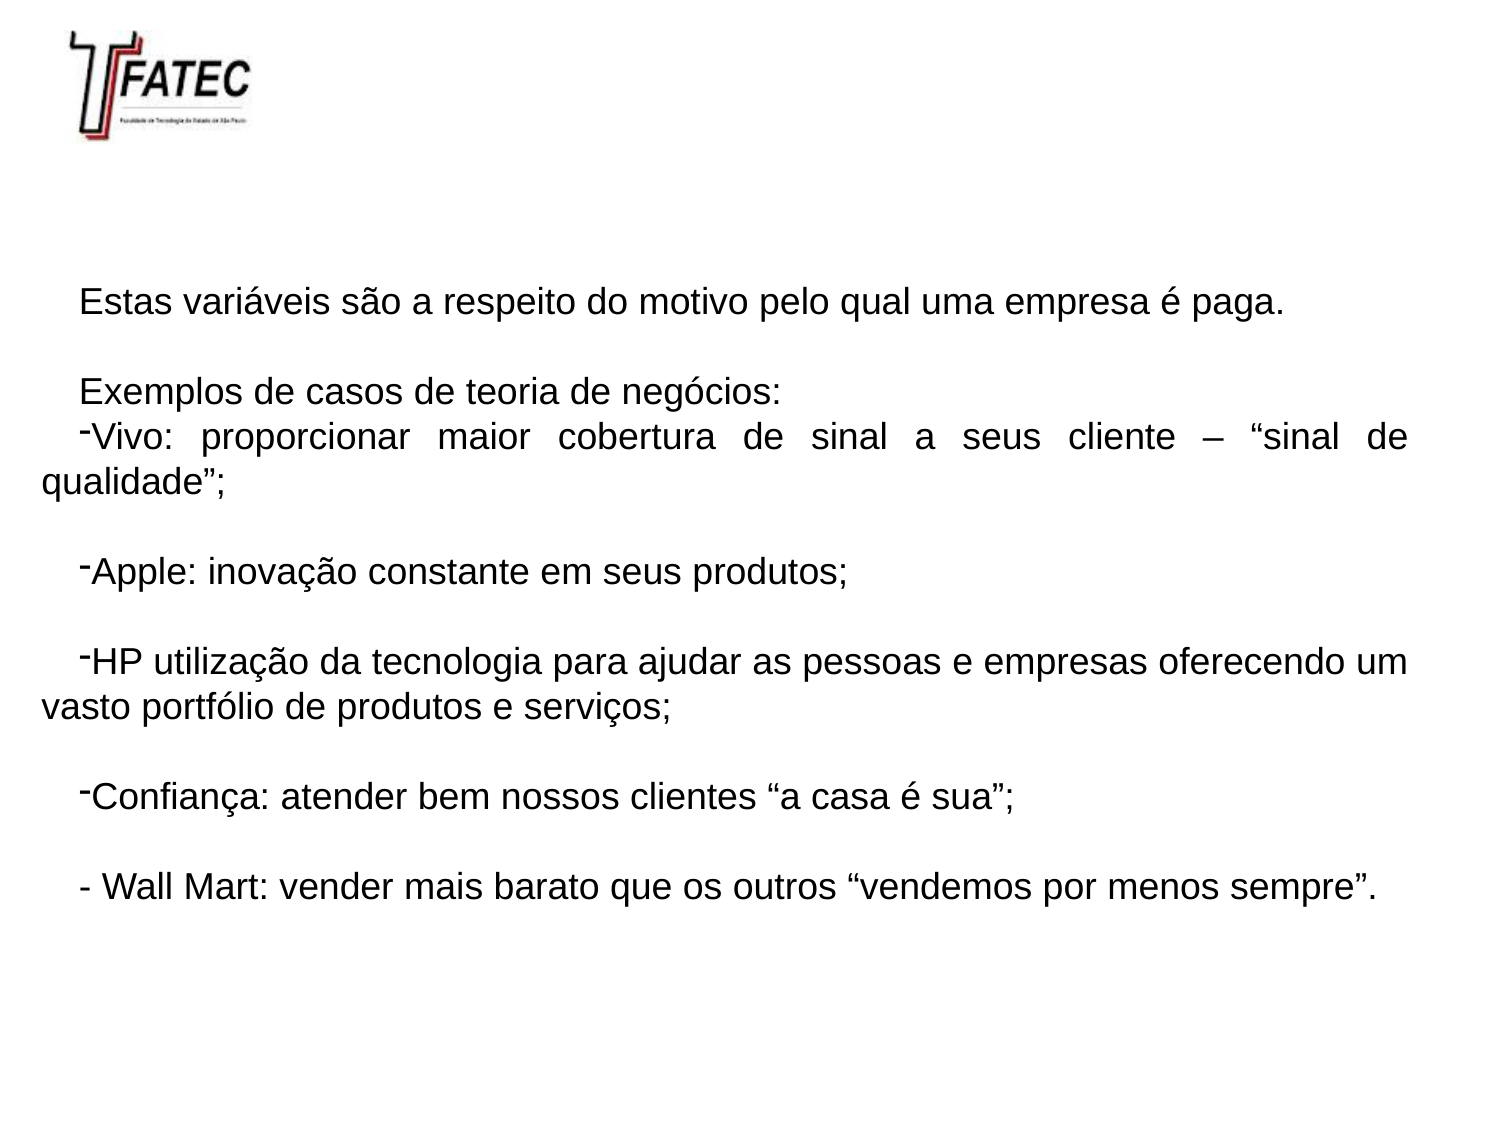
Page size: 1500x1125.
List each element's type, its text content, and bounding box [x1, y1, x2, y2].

picture [64, 30, 264, 145]
text_box Estas variáveis são a respeito do motivo pelo qual uma empresa é paga. Exemplos de casos de teoria de negócios: Vivo: proporcionar maior cobertura de sinal a seus cliente – “sinal de qualidade”; Apple: inovação constante em seus produtos; HP utilização da tecnologia para ajudar as pessoas e empresas oferecendo um vasto portfólio de produtos e serviços; Confiança: atender bem nossos clientes “a casa é sua”; - Wall Mart: vender mais barato que os outros “vendemos por menos sempre”. [26, 269, 1424, 915]
